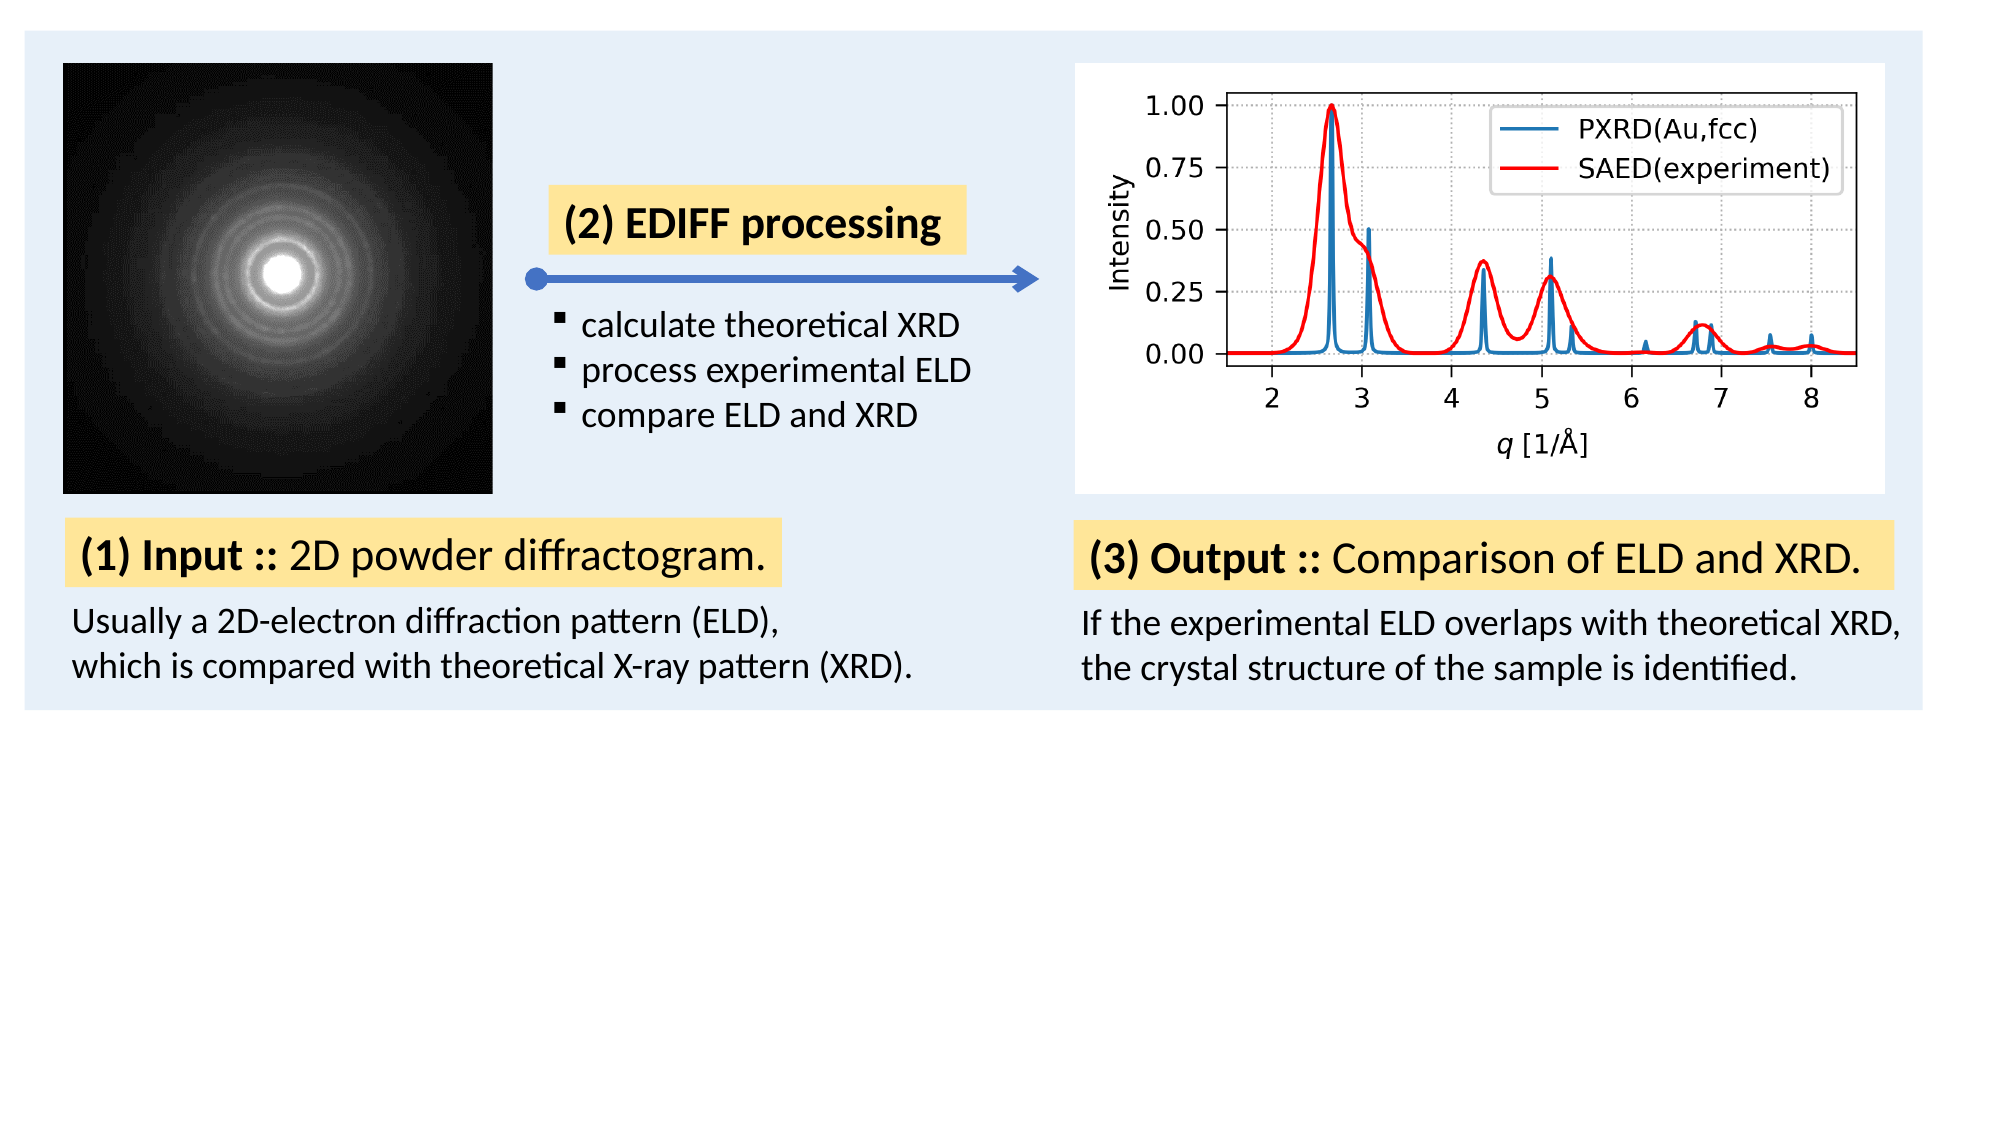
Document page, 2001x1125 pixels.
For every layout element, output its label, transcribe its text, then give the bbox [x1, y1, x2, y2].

text_box (1) Input :: 2D powder diffractogram. [65, 517, 782, 588]
picture [63, 63, 493, 495]
text_box calculate theoretical XRD process experimental ELD compare ELD and XRD [536, 292, 1022, 443]
text_box [23, 29, 1924, 711]
text_box Usually a 2D-electron diffraction pattern (ELD), which is compared with theoretical X-ray pattern (XRD). [56, 588, 930, 693]
text_box (3) Output :: Comparison of ELD and XRD. [1073, 520, 1895, 590]
text_box (2) EDIFF processing [548, 184, 967, 255]
text_box If the experimental ELD overlaps with theoretical XRD, the crystal structure of the sample is identified. [1066, 590, 1917, 696]
picture [1075, 63, 1885, 495]
